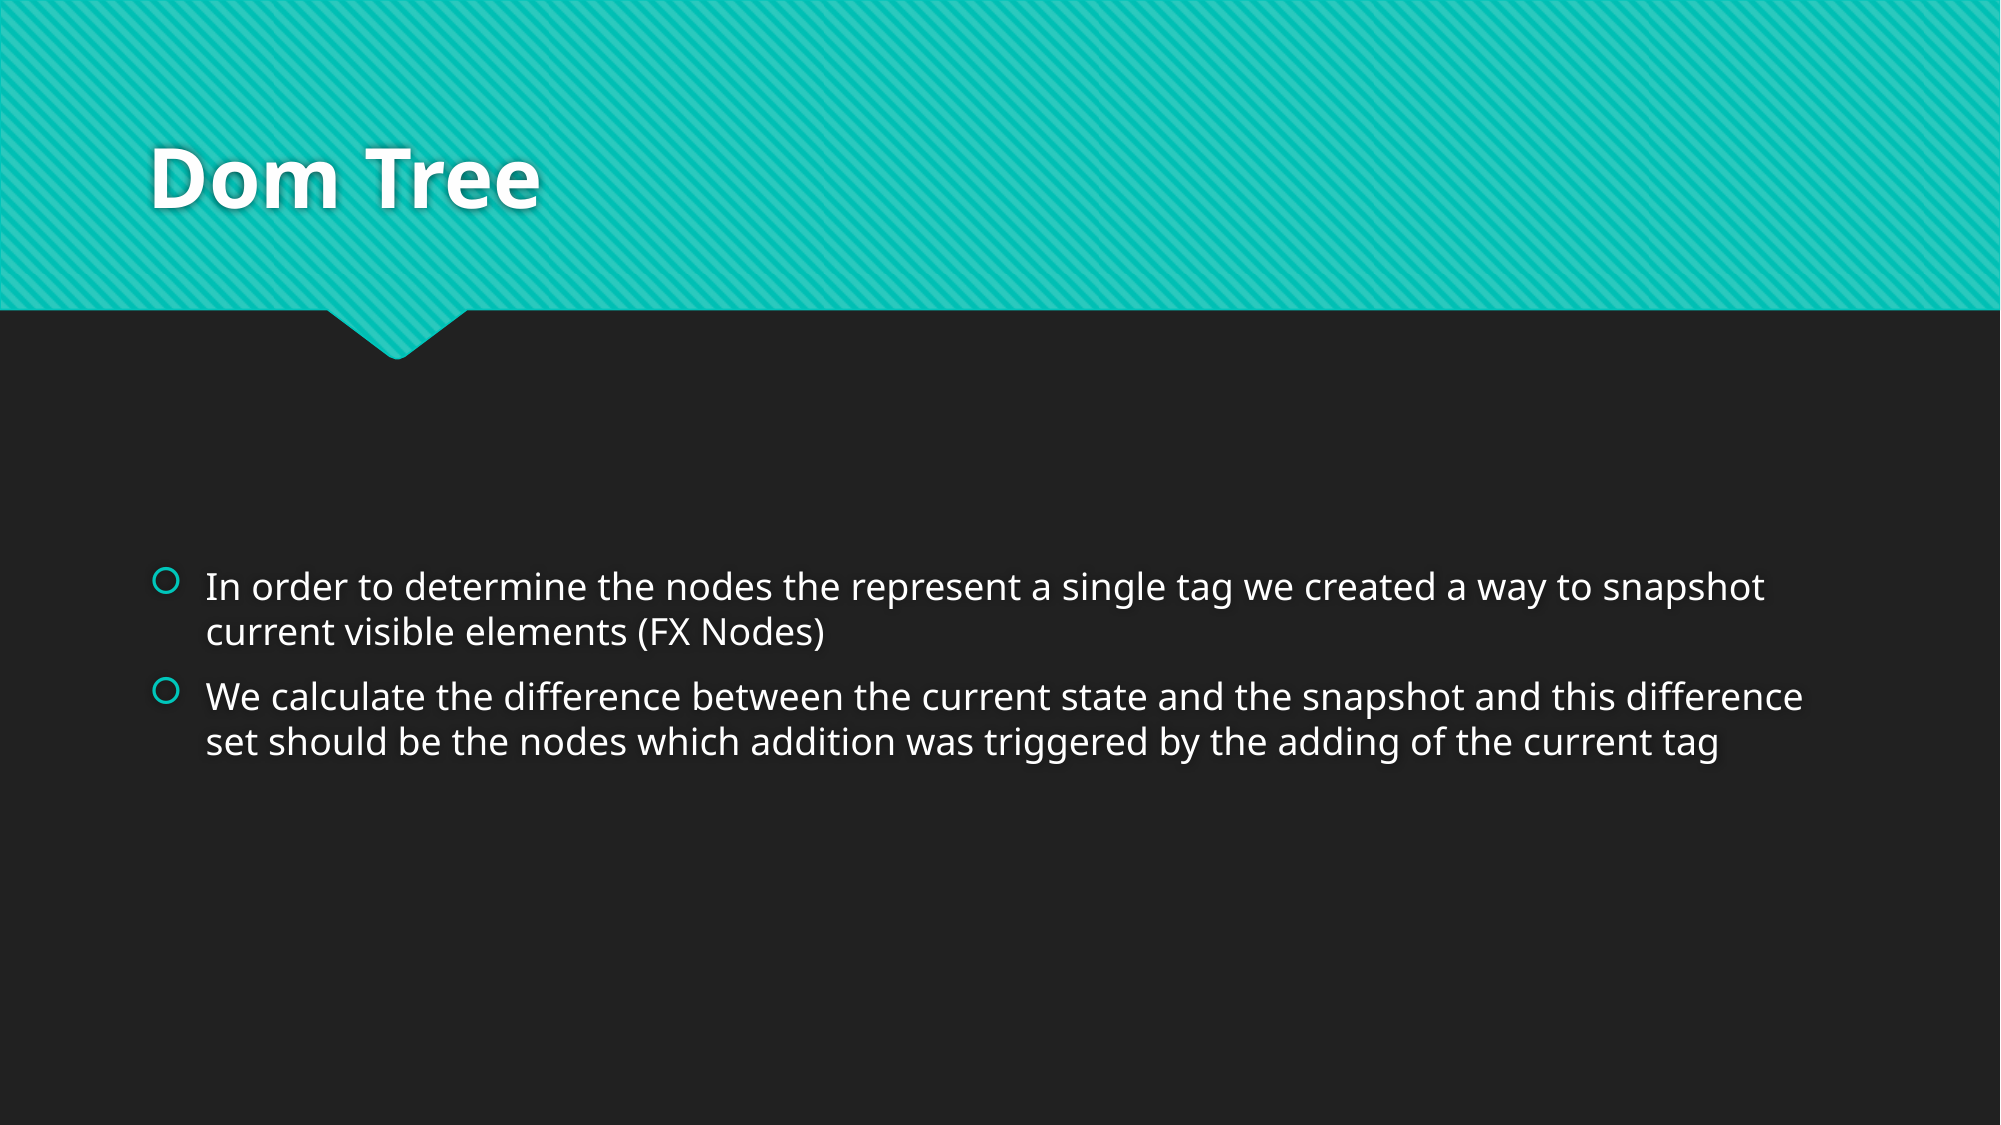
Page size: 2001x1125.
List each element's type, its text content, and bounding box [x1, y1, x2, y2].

title Dom Tree [132, 73, 1868, 233]
list In order to determine the nodes the represent a single tag we created a way to snapshot current visible elements (FX Nodes) We calculate the difference between the current state and the snapshot and this difference set should be the nodes which addition was triggered by the adding of the current tag [134, 364, 1866, 962]
